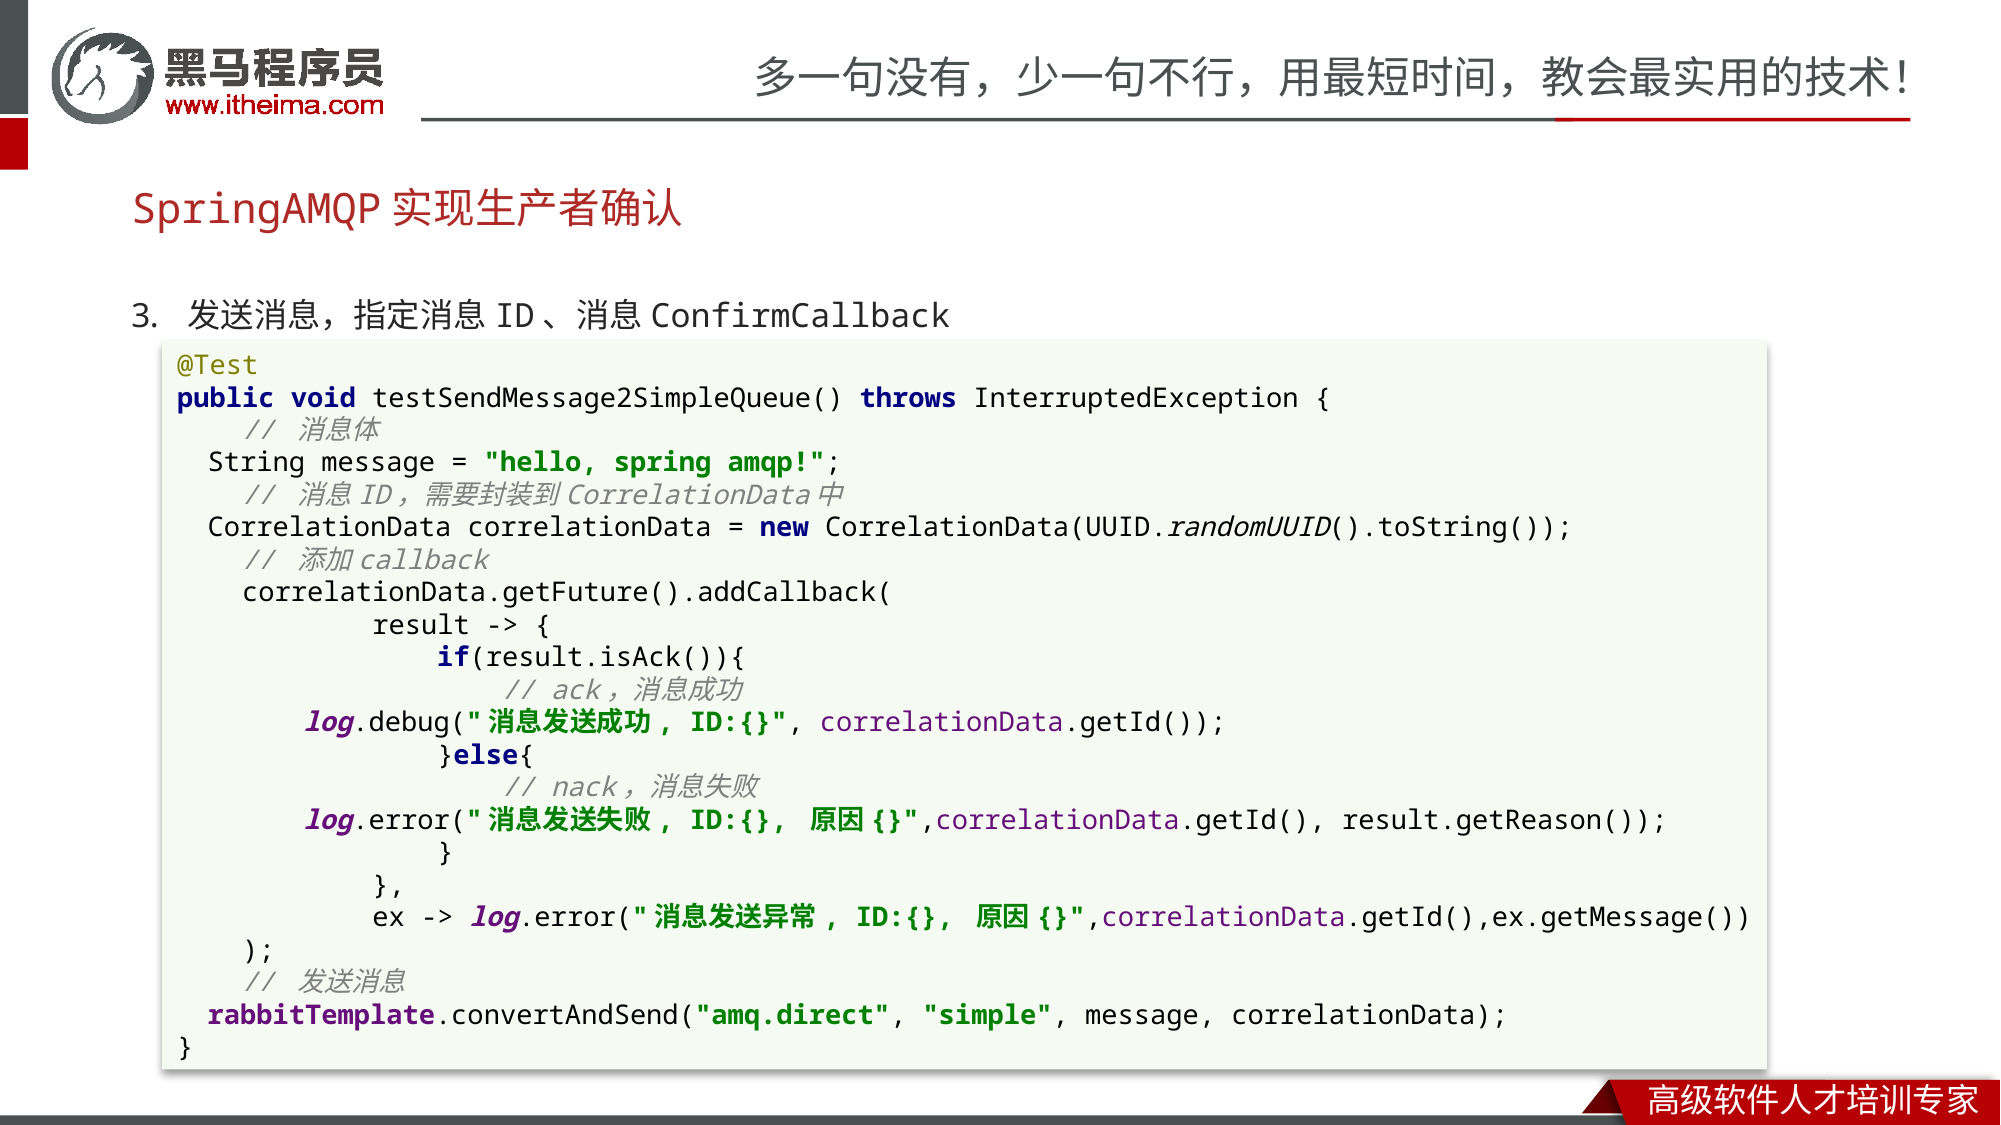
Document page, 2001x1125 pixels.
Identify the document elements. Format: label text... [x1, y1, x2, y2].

list 发送消息，指定消息ID、消息ConfirmCallback [116, 266, 1872, 652]
title SpringAMQP实现生产者确认 [116, 164, 1872, 250]
text_box @Test public void testSendMessage2SimpleQueue() throws InterruptedException { // 消息体 String message = "hello, spring amqp!"; // 消息ID，需要封装到CorrelationData中 CorrelationData correlationData = new CorrelationData(UUID.randomUUID().toString()); // 添加callback correlationData.getFuture().addCallback( result -> { if(result.isAck()){ // ack，消息成功 log.debug("消息发送成功, ID:{}", correlationData.getId()); }else{ // nack，消息失败 log.error("消息发送失败, ID:{}, 原因{}",correlationData.getId(), result.getReason()); } }, ex -> log.error("消息发送异常, ID:{}, 原因{}",correlationData.getId(),ex.getMessage()) ); // 发送消息 rabbitTemplate.convertAndSend("amq.direct", "simple", message, correlationData); } [162, 339, 1767, 1070]
picture [50, 26, 384, 125]
